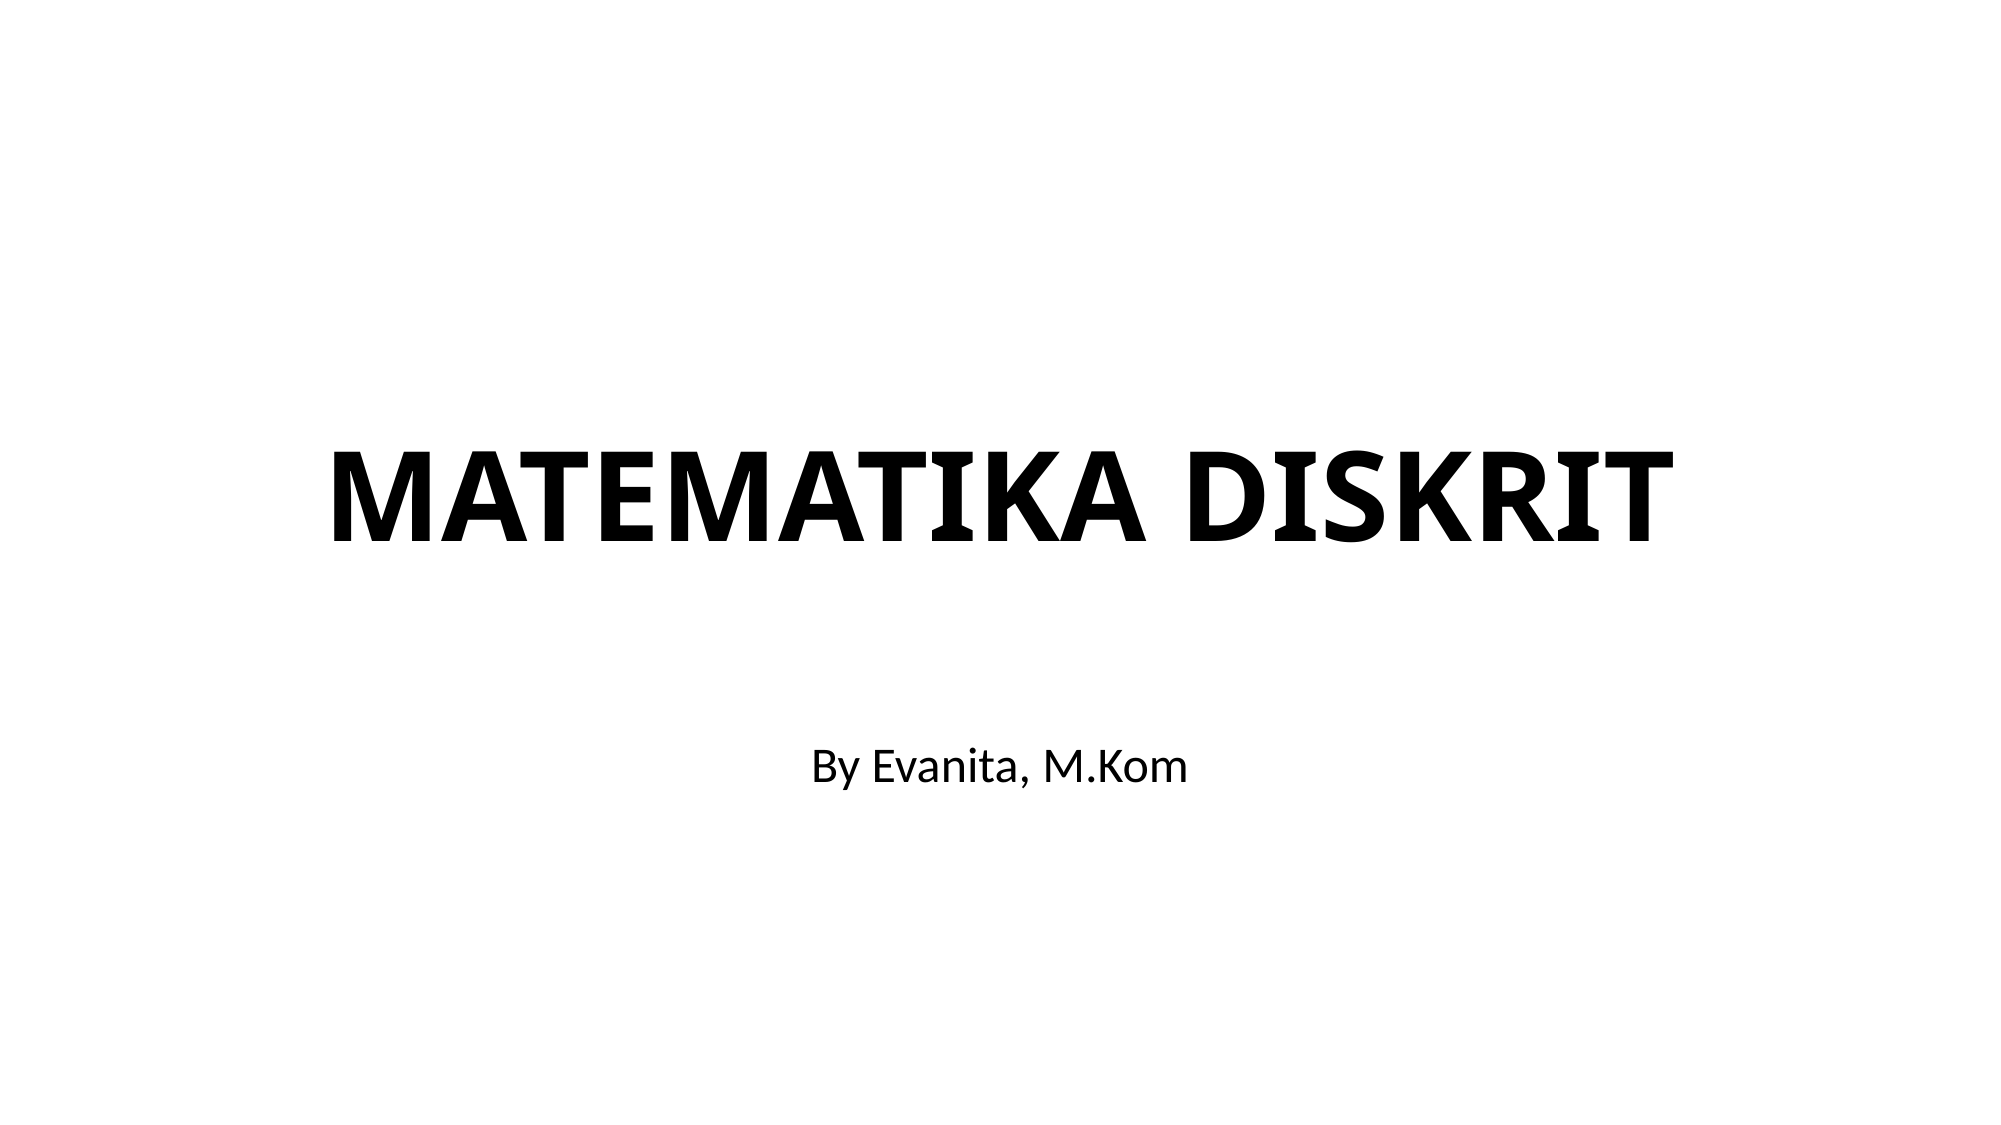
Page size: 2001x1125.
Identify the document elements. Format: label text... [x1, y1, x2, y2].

title MATEMATIKA DISKRIT [249, 184, 1750, 576]
subtitle By Evanita, M.Kom [249, 732, 1750, 863]
